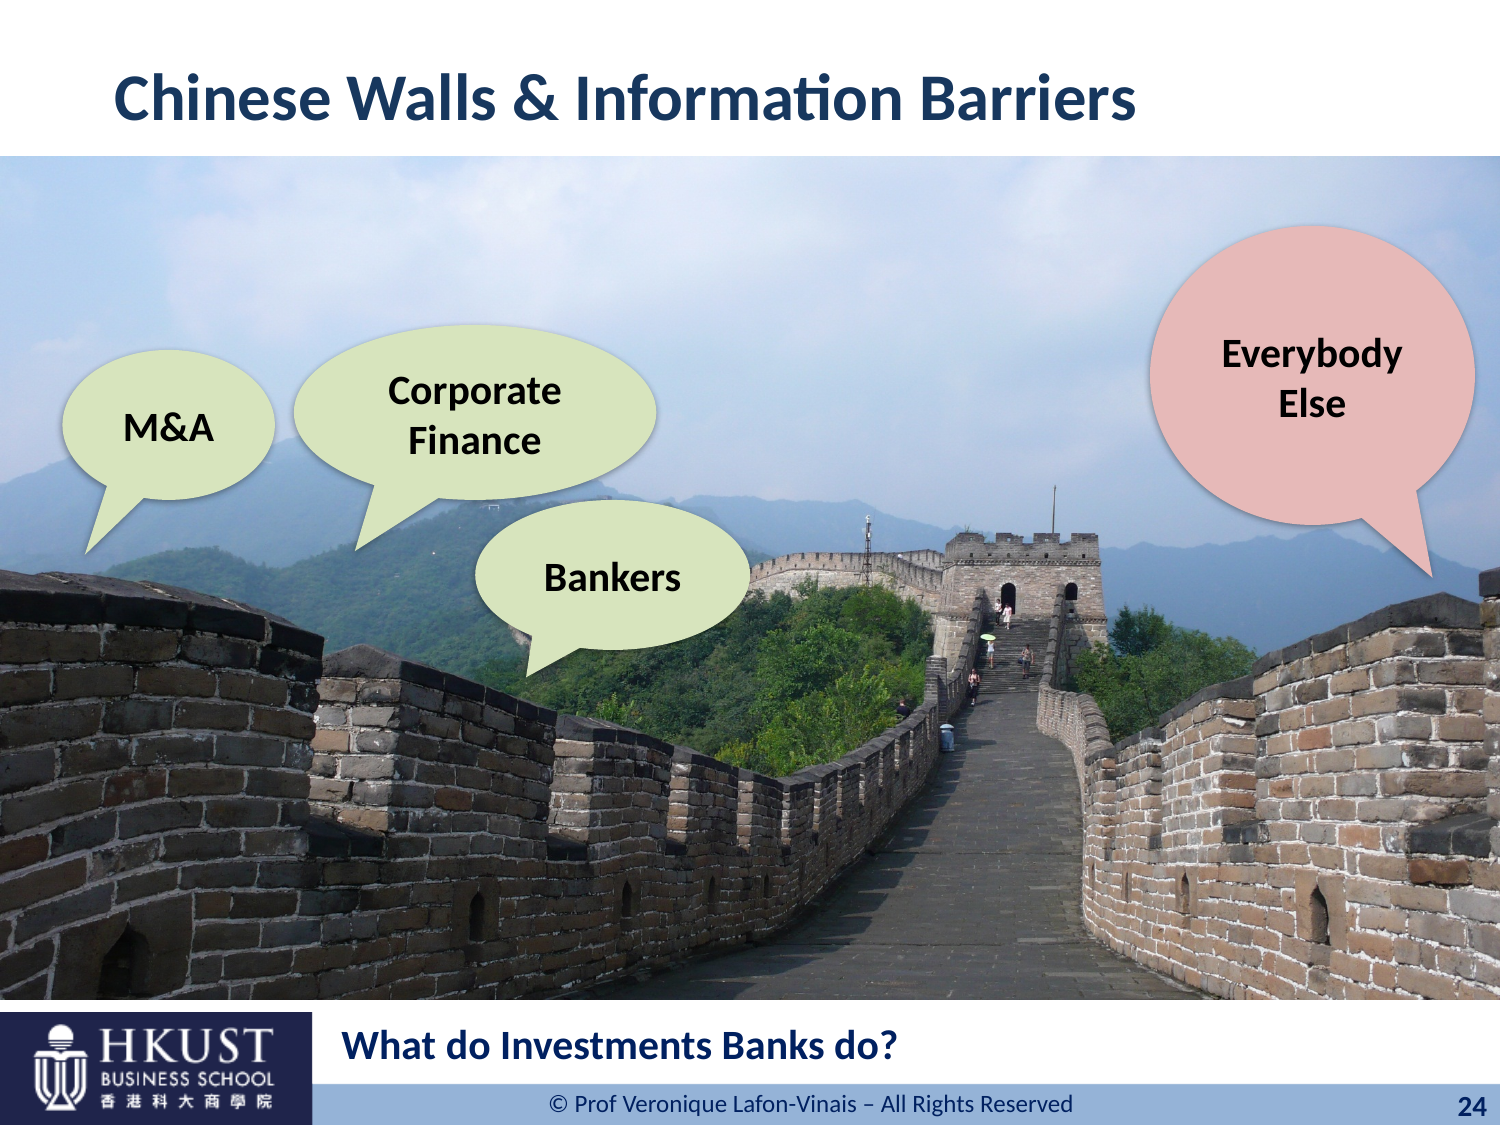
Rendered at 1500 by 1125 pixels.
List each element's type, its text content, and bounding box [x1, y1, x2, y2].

title Chinese Walls & Information Barriers [99, 0, 1376, 154]
slide_number 24 [1351, 1080, 1500, 1125]
picture [0, 1012, 1500, 1125]
footer What do Investments Banks do? [326, 1009, 1500, 1078]
picture [0, 156, 1500, 1001]
